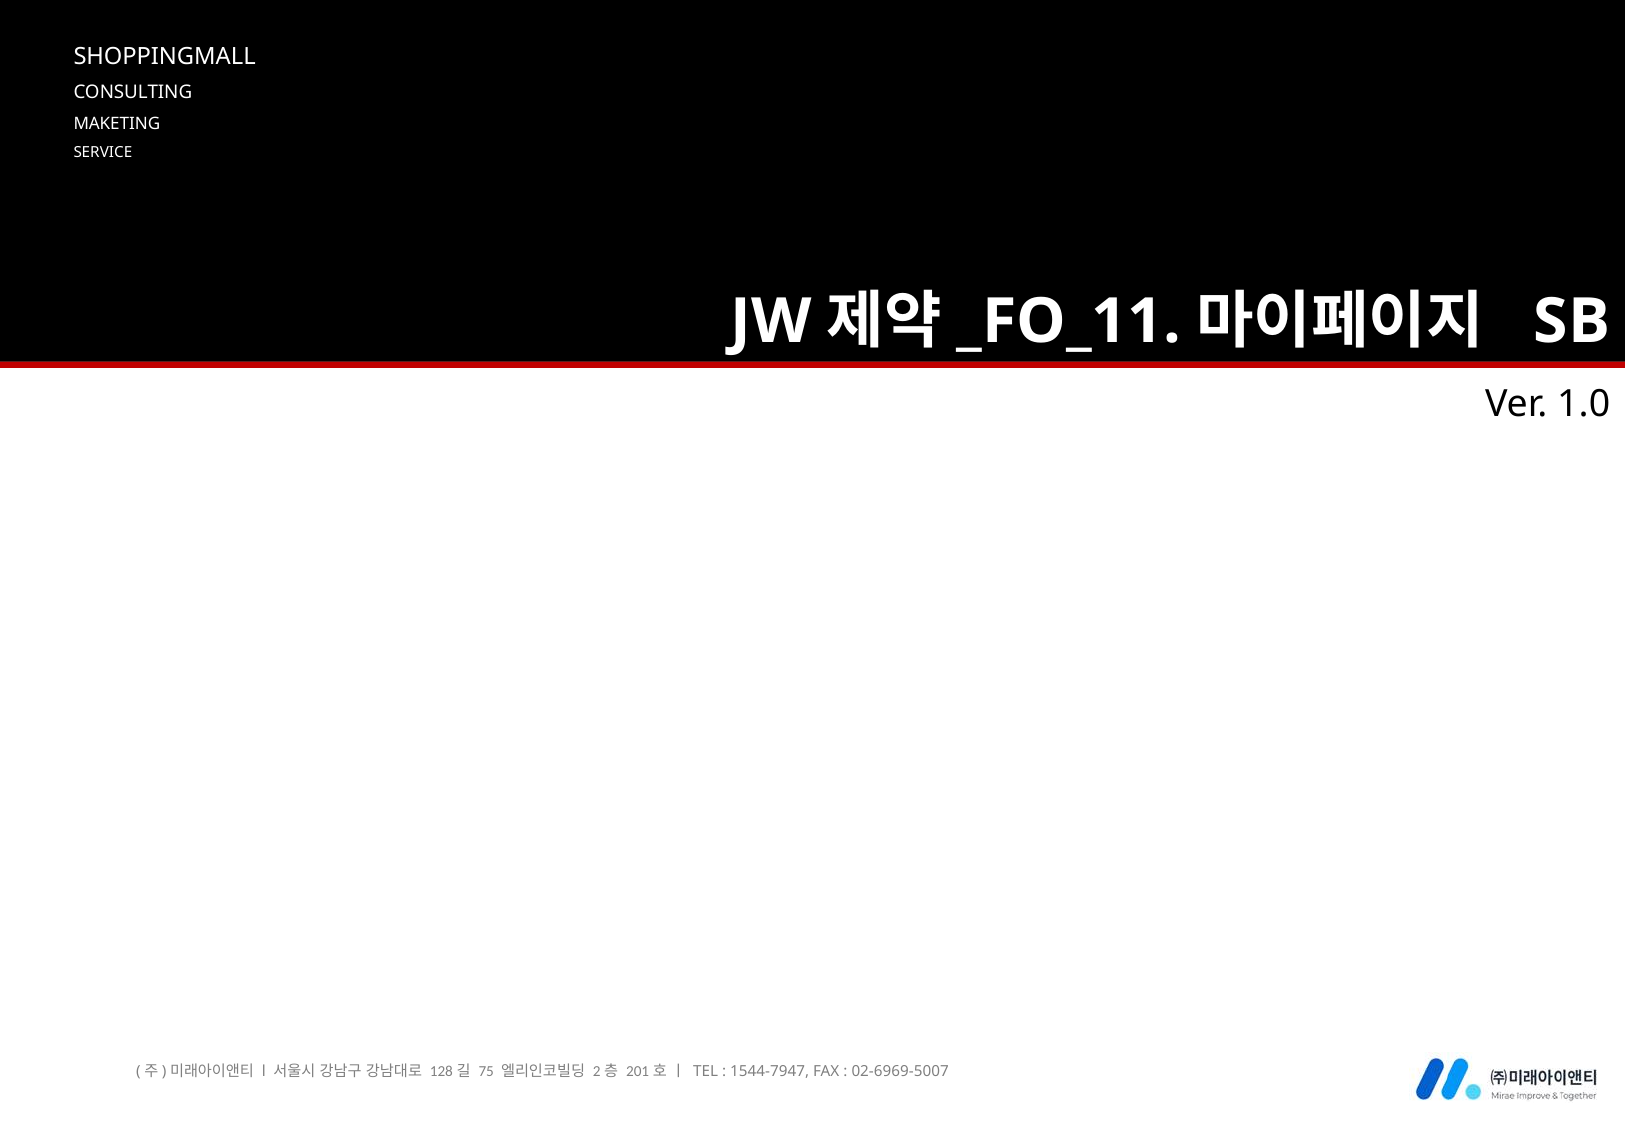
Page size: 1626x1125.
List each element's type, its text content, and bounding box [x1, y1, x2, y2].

list JW제약_FO_11.마이페이지 SB [0, 281, 1625, 362]
picture [1409, 1052, 1600, 1103]
list Ver. 1.0 [1330, 377, 1625, 429]
